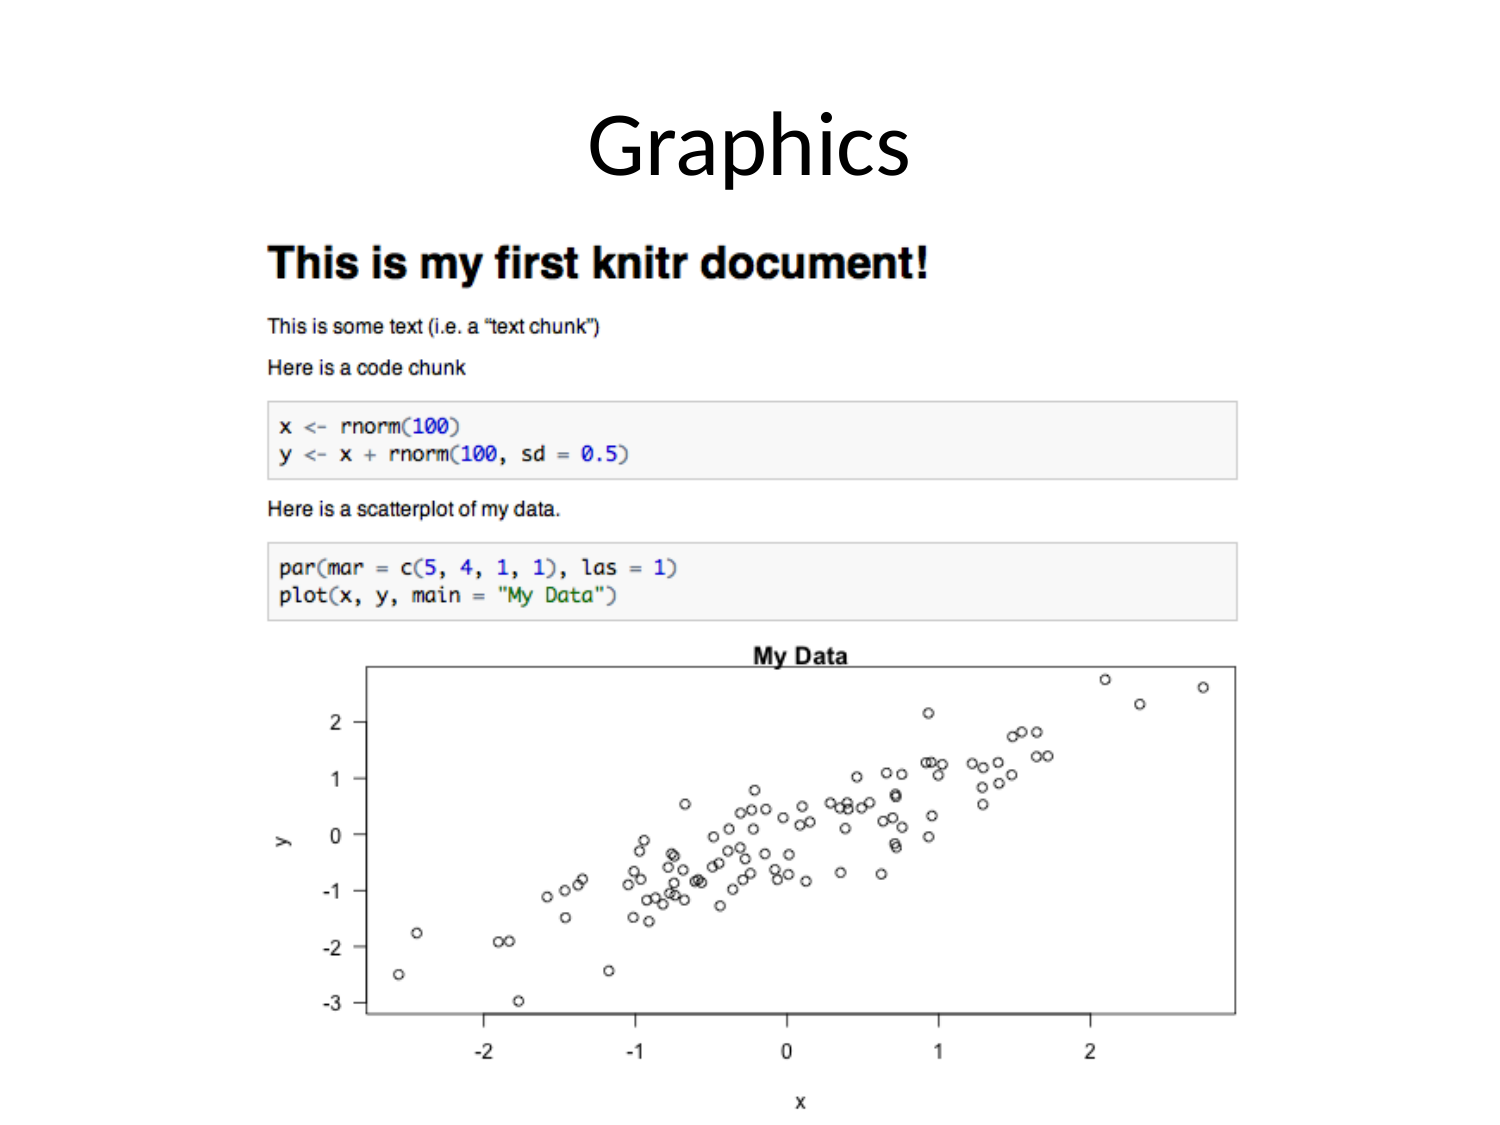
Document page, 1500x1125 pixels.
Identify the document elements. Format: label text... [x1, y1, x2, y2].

title Graphics [75, 45, 1425, 233]
picture [259, 234, 1252, 1117]
